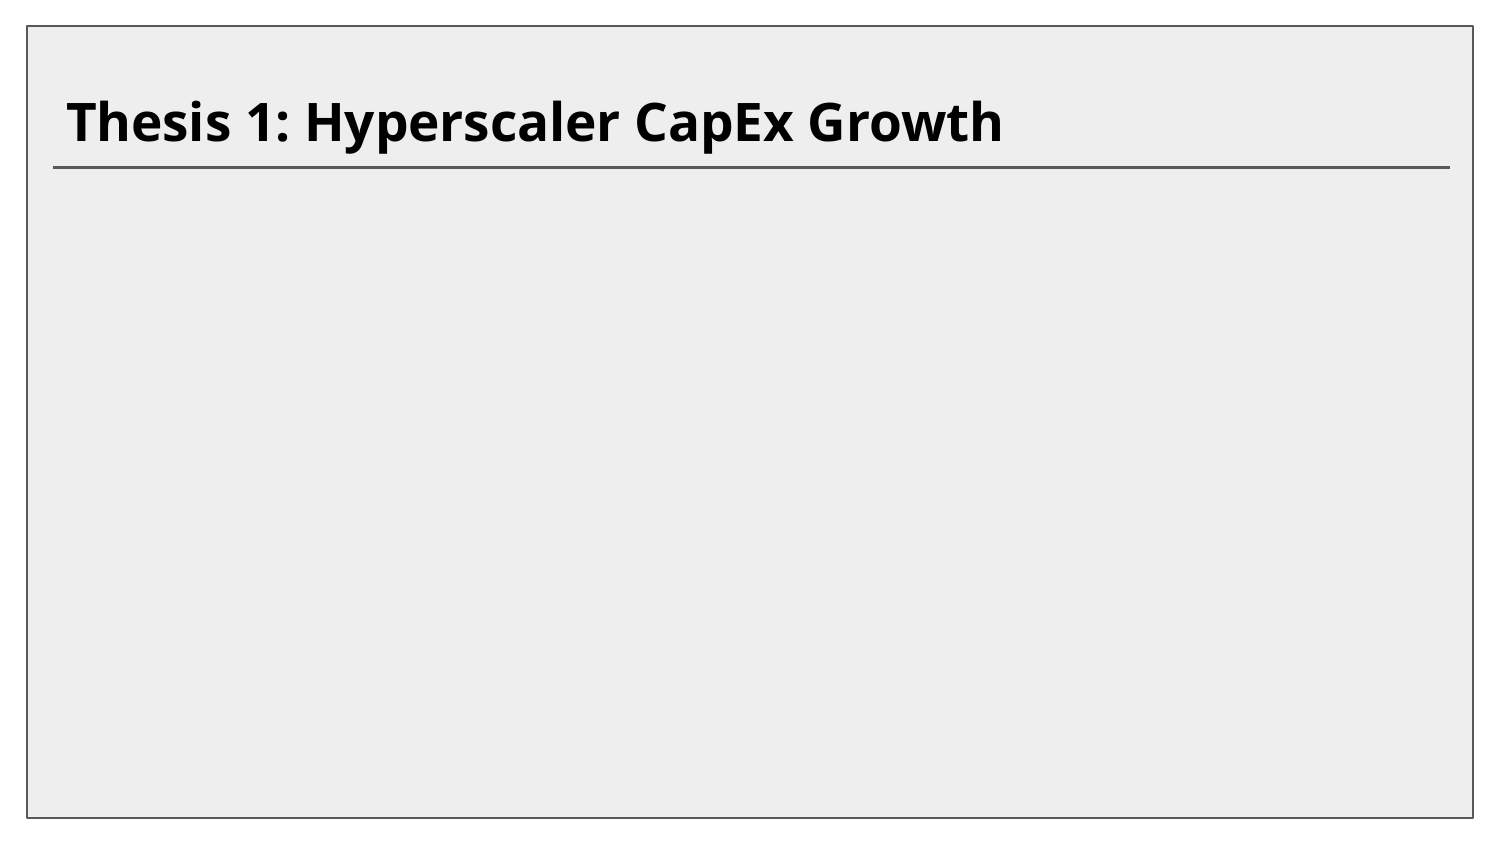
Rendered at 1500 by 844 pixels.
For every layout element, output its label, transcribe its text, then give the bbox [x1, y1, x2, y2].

title Thesis 1: Hyperscaler CapEx Growth [51, 72, 1449, 167]
text_box [26, 25, 1474, 818]
